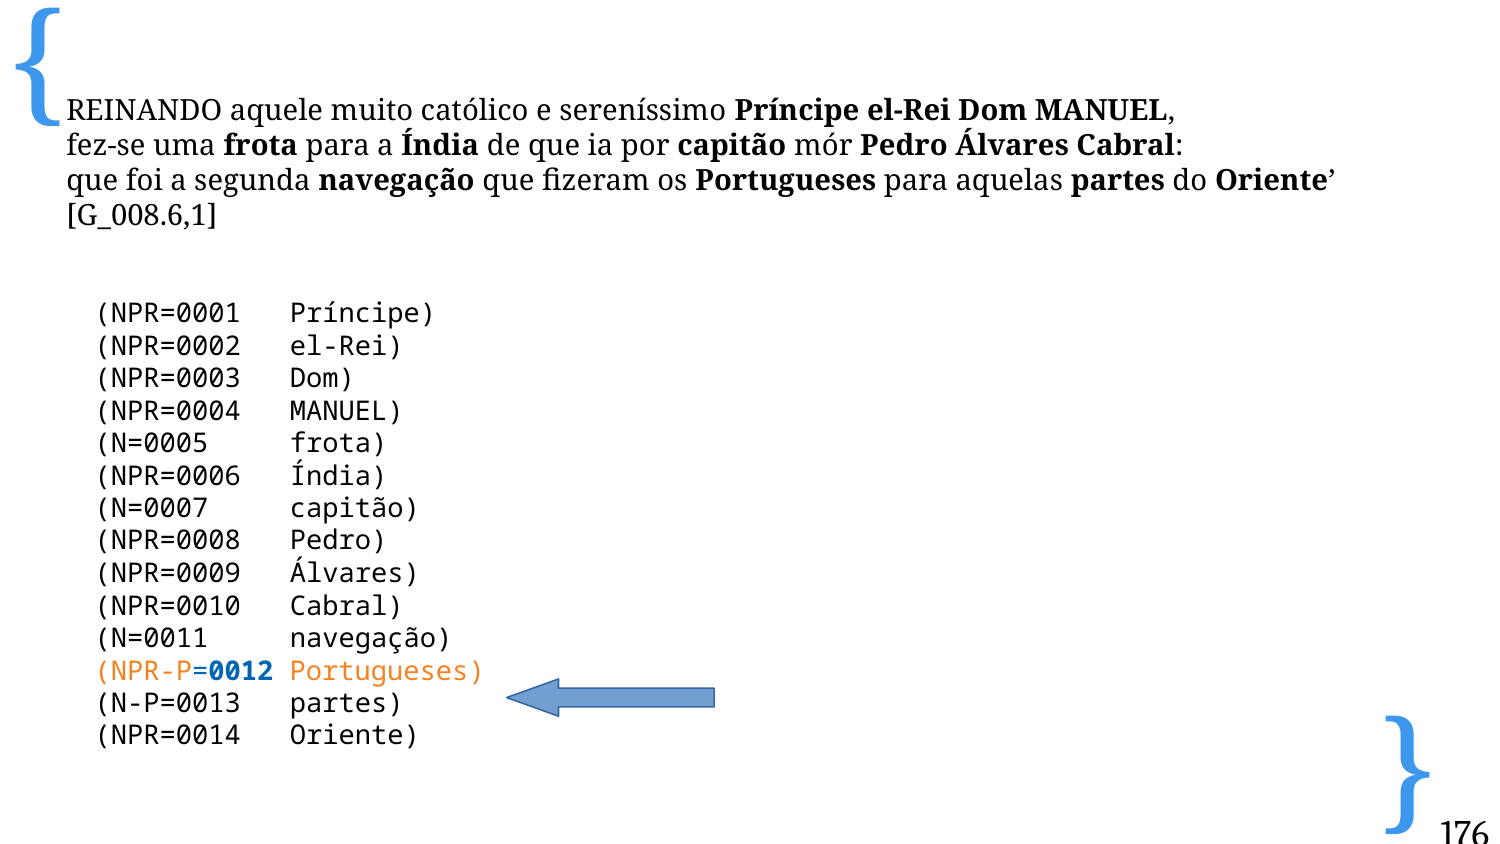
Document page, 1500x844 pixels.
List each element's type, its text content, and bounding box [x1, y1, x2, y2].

text_box [506, 678, 715, 717]
text_box (NPR=0001 Príncipe) (NPR=0002 el-Rei) (NPR=0003 Dom) (NPR=0004 MANUEL) (N=0005 frota) (NPR=0006 Índia) (N=0007 capitão) (NPR=0008 Pedro) (NPR=0009 Álvares) (NPR=0010 Cabral) (N=0011 navegação) (NPR-P=0012 Portugueses) (N-P=0013 partes) (NPR=0014 Oriente) [69, 224, 519, 827]
text_box REINANDO aquele muito católico e sereníssimo Príncipe el-Rei Dom MANUEL, fez-se uma frota para a Índia de que ia por capitão mór Pedro Álvares Cabral: que foi a segunda navegação que fizeram os Portugueses para aquelas partes do Oriente’ [G_008.6,1] [60, 99, 1412, 224]
text_box 176 [1440, 808, 1495, 832]
